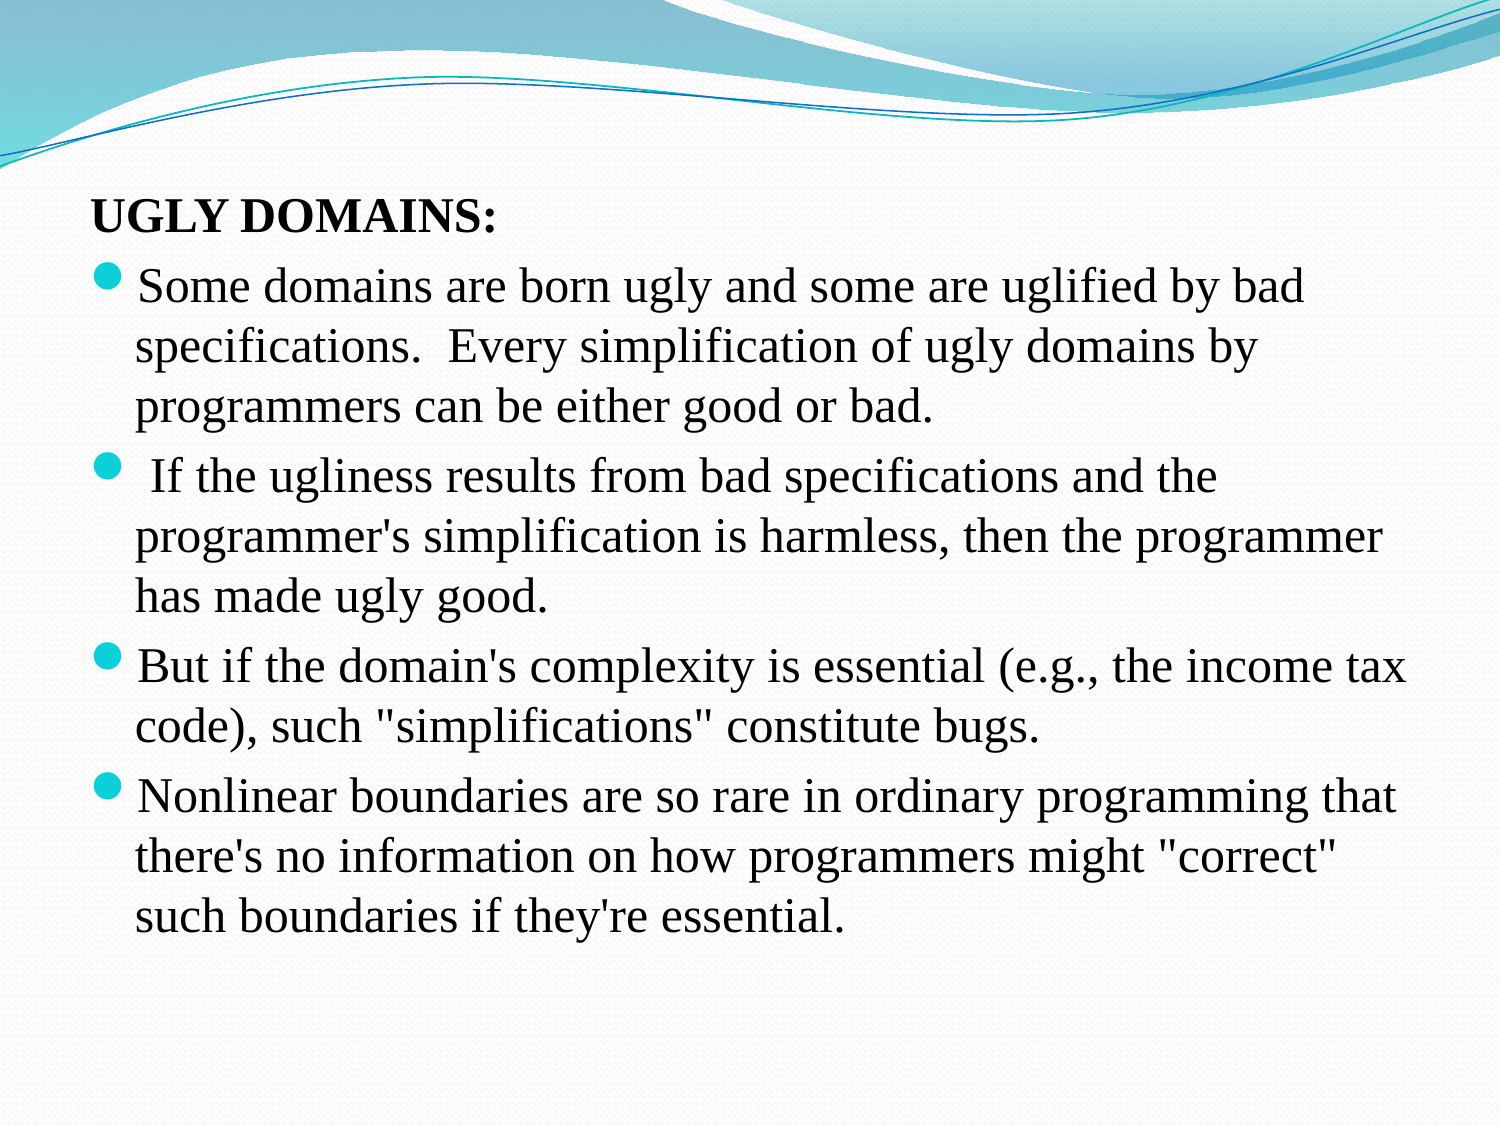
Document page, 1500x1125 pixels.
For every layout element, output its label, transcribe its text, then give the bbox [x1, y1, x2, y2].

list UGLY DOMAINS: Some domains are born ugly and some are uglified by bad specifications. Every simplification of ugly domains by programmers can be either good or bad. If the ugliness results from bad specifications and the programmer's simplification is harmless, then the programmer has made ugly good. But if the domain's complexity is essential (e.g., the income tax code), such "simplifications" constitute bugs. Nonlinear boundaries are so rare in ordinary programming that there's no information on how programmers might "correct" such boundaries if they're essential. [75, 174, 1425, 1038]
